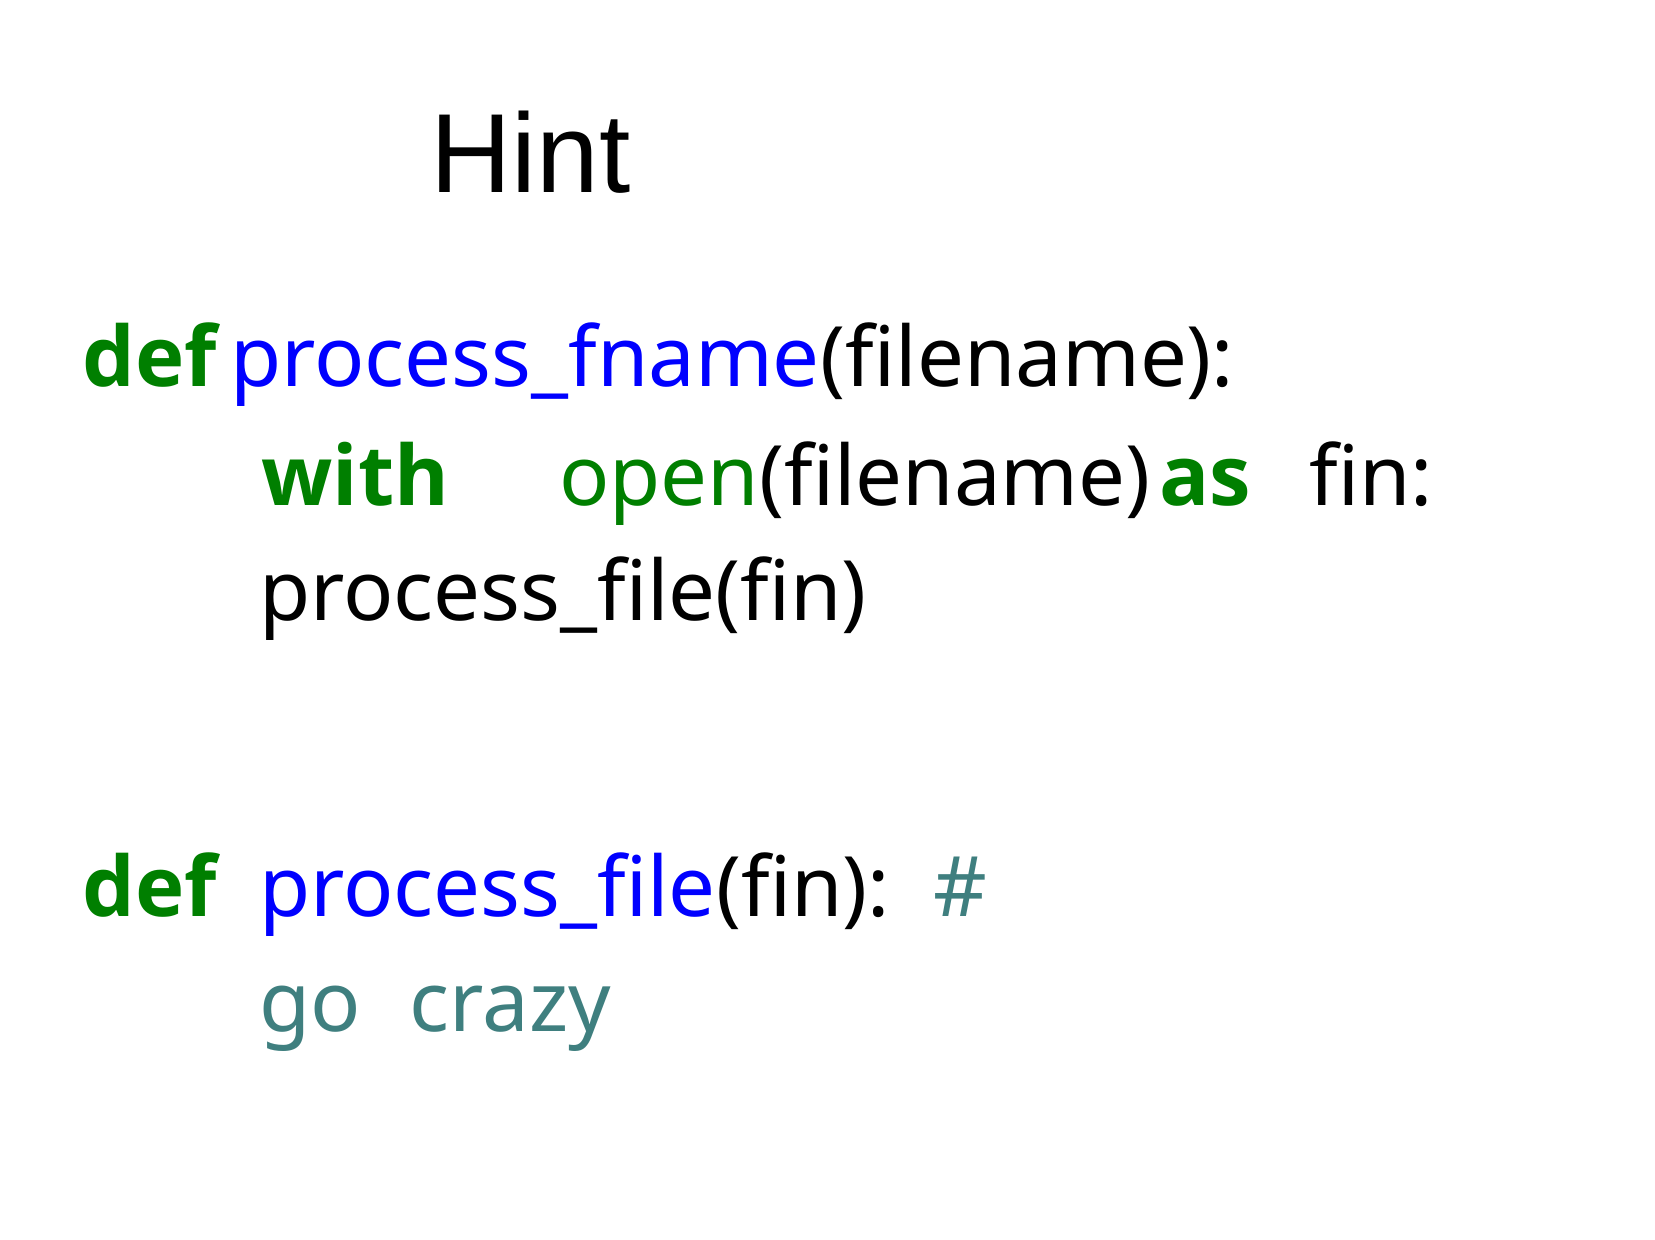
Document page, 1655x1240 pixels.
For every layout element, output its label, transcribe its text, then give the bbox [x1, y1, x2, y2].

text_box def process_fname(filename): with open(filename) as fin: process_file(fin) def process_file(fin): # go crazy [80, 286, 1472, 963]
title Hint [428, 80, 1019, 220]
